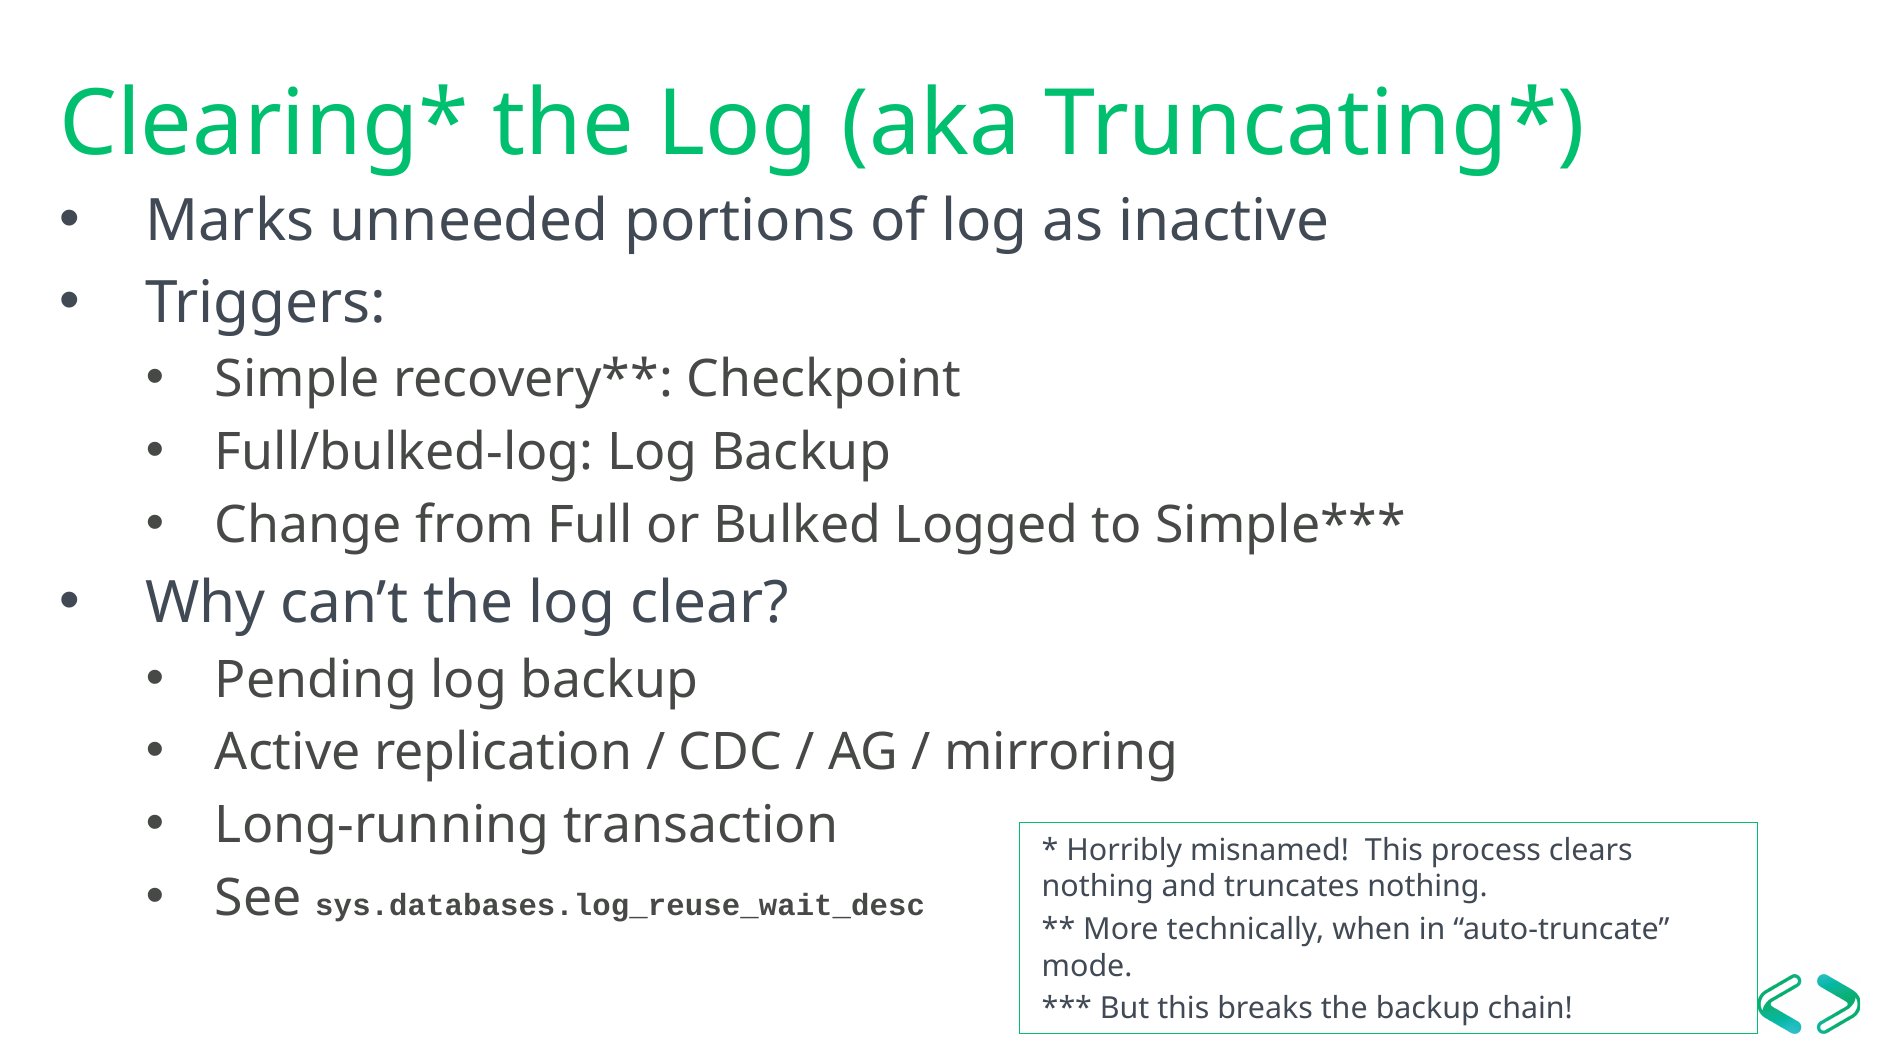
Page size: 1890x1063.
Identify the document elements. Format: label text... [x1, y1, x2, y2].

title Clearing* the Log (aka Truncating*) [59, 59, 1831, 178]
text_box * Horribly misnamed! This process clears nothing and truncates nothing. ** More technically, when in “auto-truncate” mode. *** But this breaks the backup chain! [1019, 822, 1758, 1034]
list Marks unneeded portions of log as inactive Triggers: Simple recovery**: Checkpoint Full/bulked-log: Log Backup Change from Full or Bulked Logged to Simple*** Why can’t the log clear? Pending log backup Active replication / CDC / AG / mirroring Long-running transaction See sys.databases.log_reuse_wait_desc [59, 182, 1831, 930]
